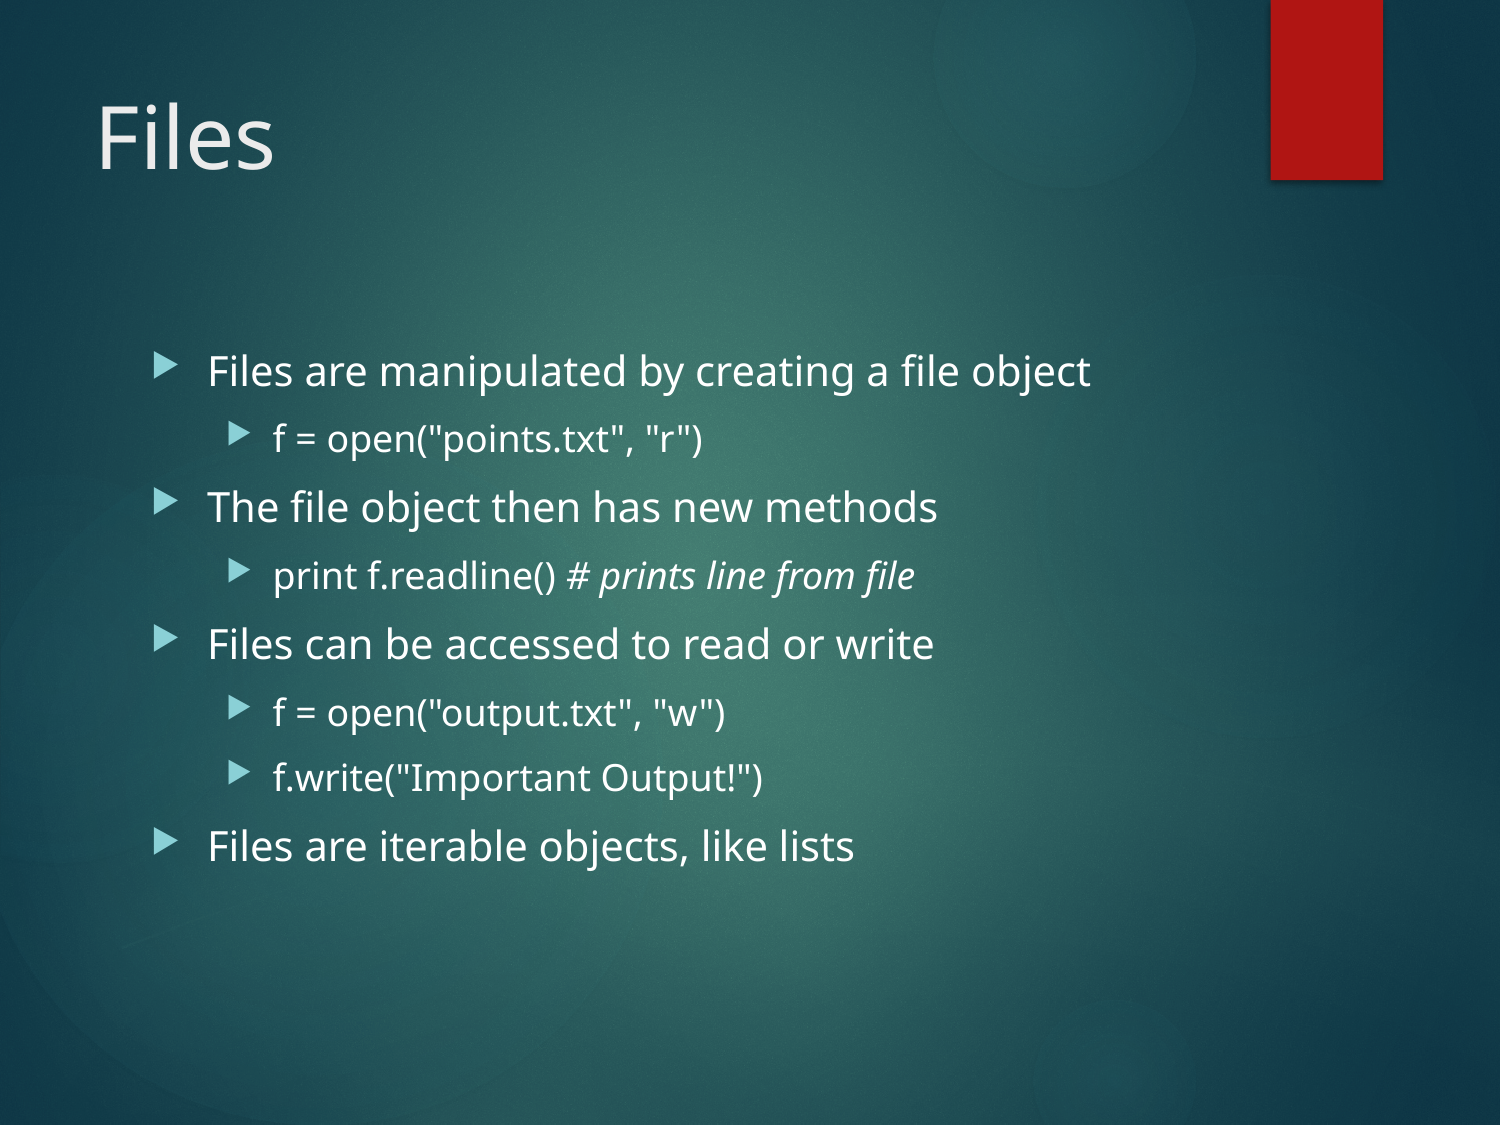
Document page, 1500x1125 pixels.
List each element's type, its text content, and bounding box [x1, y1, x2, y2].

title Files [79, 74, 1237, 304]
list Files are manipulated by creating a file object f = open("points.txt", "r") The file object then has new methods print f.readline() # prints line from file Files can be accessed to read or write f = open("output.txt", "w") f.write("Important Output!") Files are iterable objects, like lists [135, 336, 1237, 1025]
